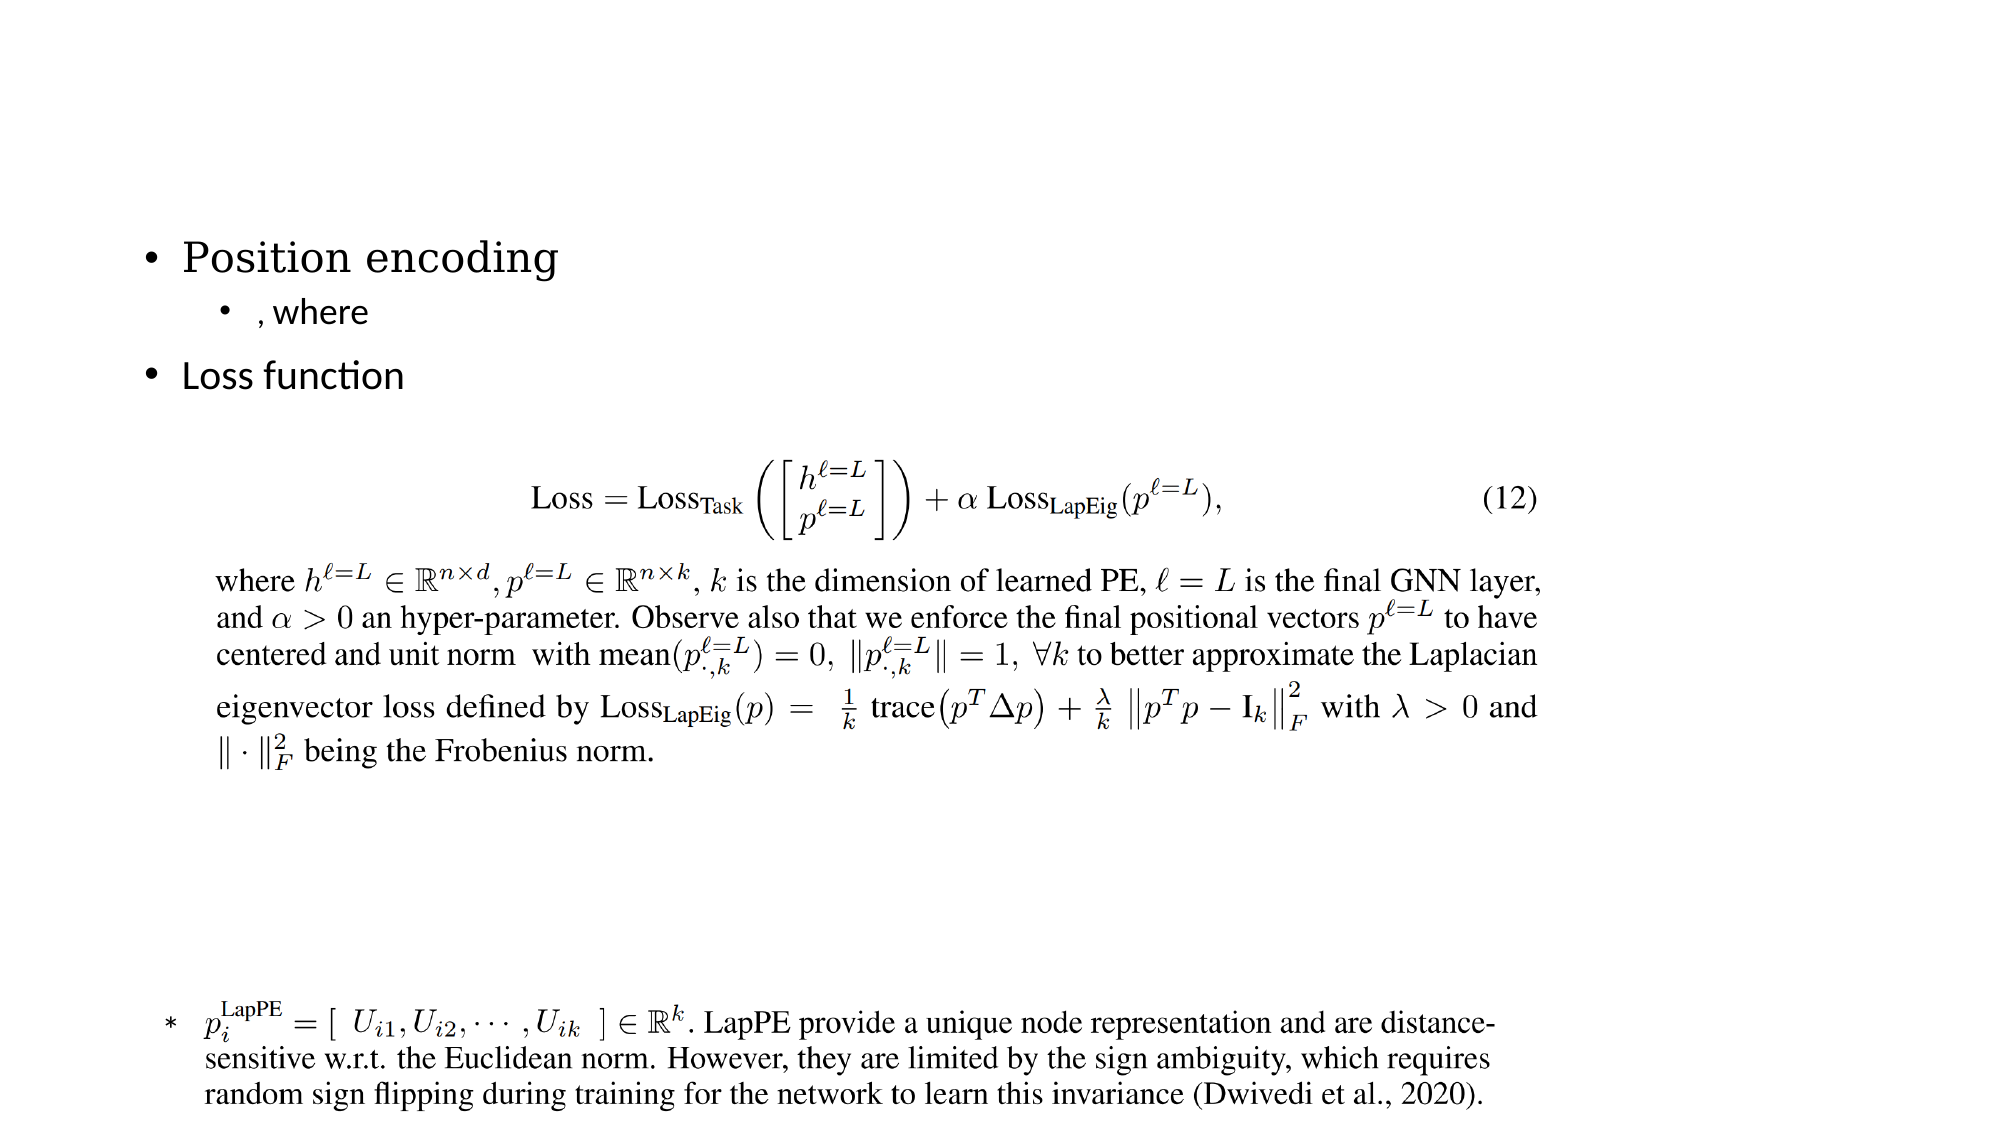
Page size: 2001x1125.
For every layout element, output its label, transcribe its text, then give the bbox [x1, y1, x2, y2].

picture [189, 454, 1657, 785]
text_box * [146, 998, 253, 1059]
picture [199, 1000, 1505, 1118]
